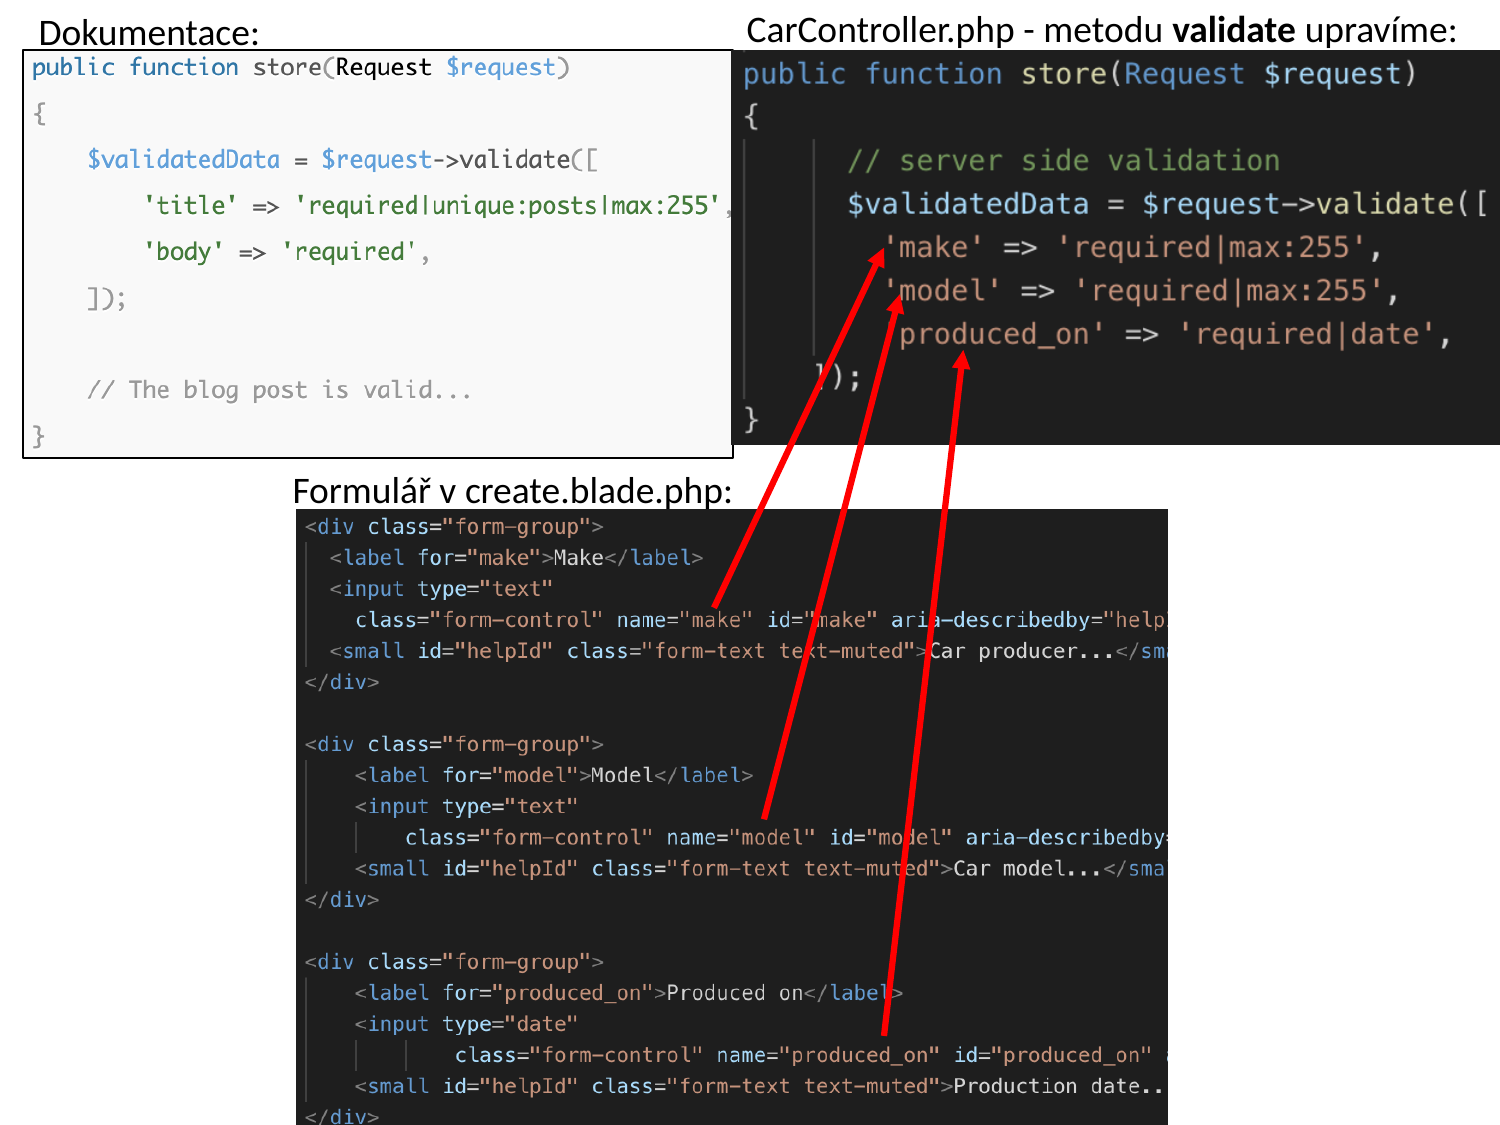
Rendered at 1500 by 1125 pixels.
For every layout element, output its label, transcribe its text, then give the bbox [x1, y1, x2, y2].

picture [23, 50, 1500, 457]
text_box Formulář v create.blade.php: [277, 458, 713, 519]
text_box CarController.php - metodu validate upravíme: [731, 0, 1500, 50]
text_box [713, 247, 884, 608]
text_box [883, 349, 964, 1036]
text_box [763, 294, 900, 820]
picture [296, 509, 1168, 1125]
text_box Dokumentace: [23, 0, 297, 50]
